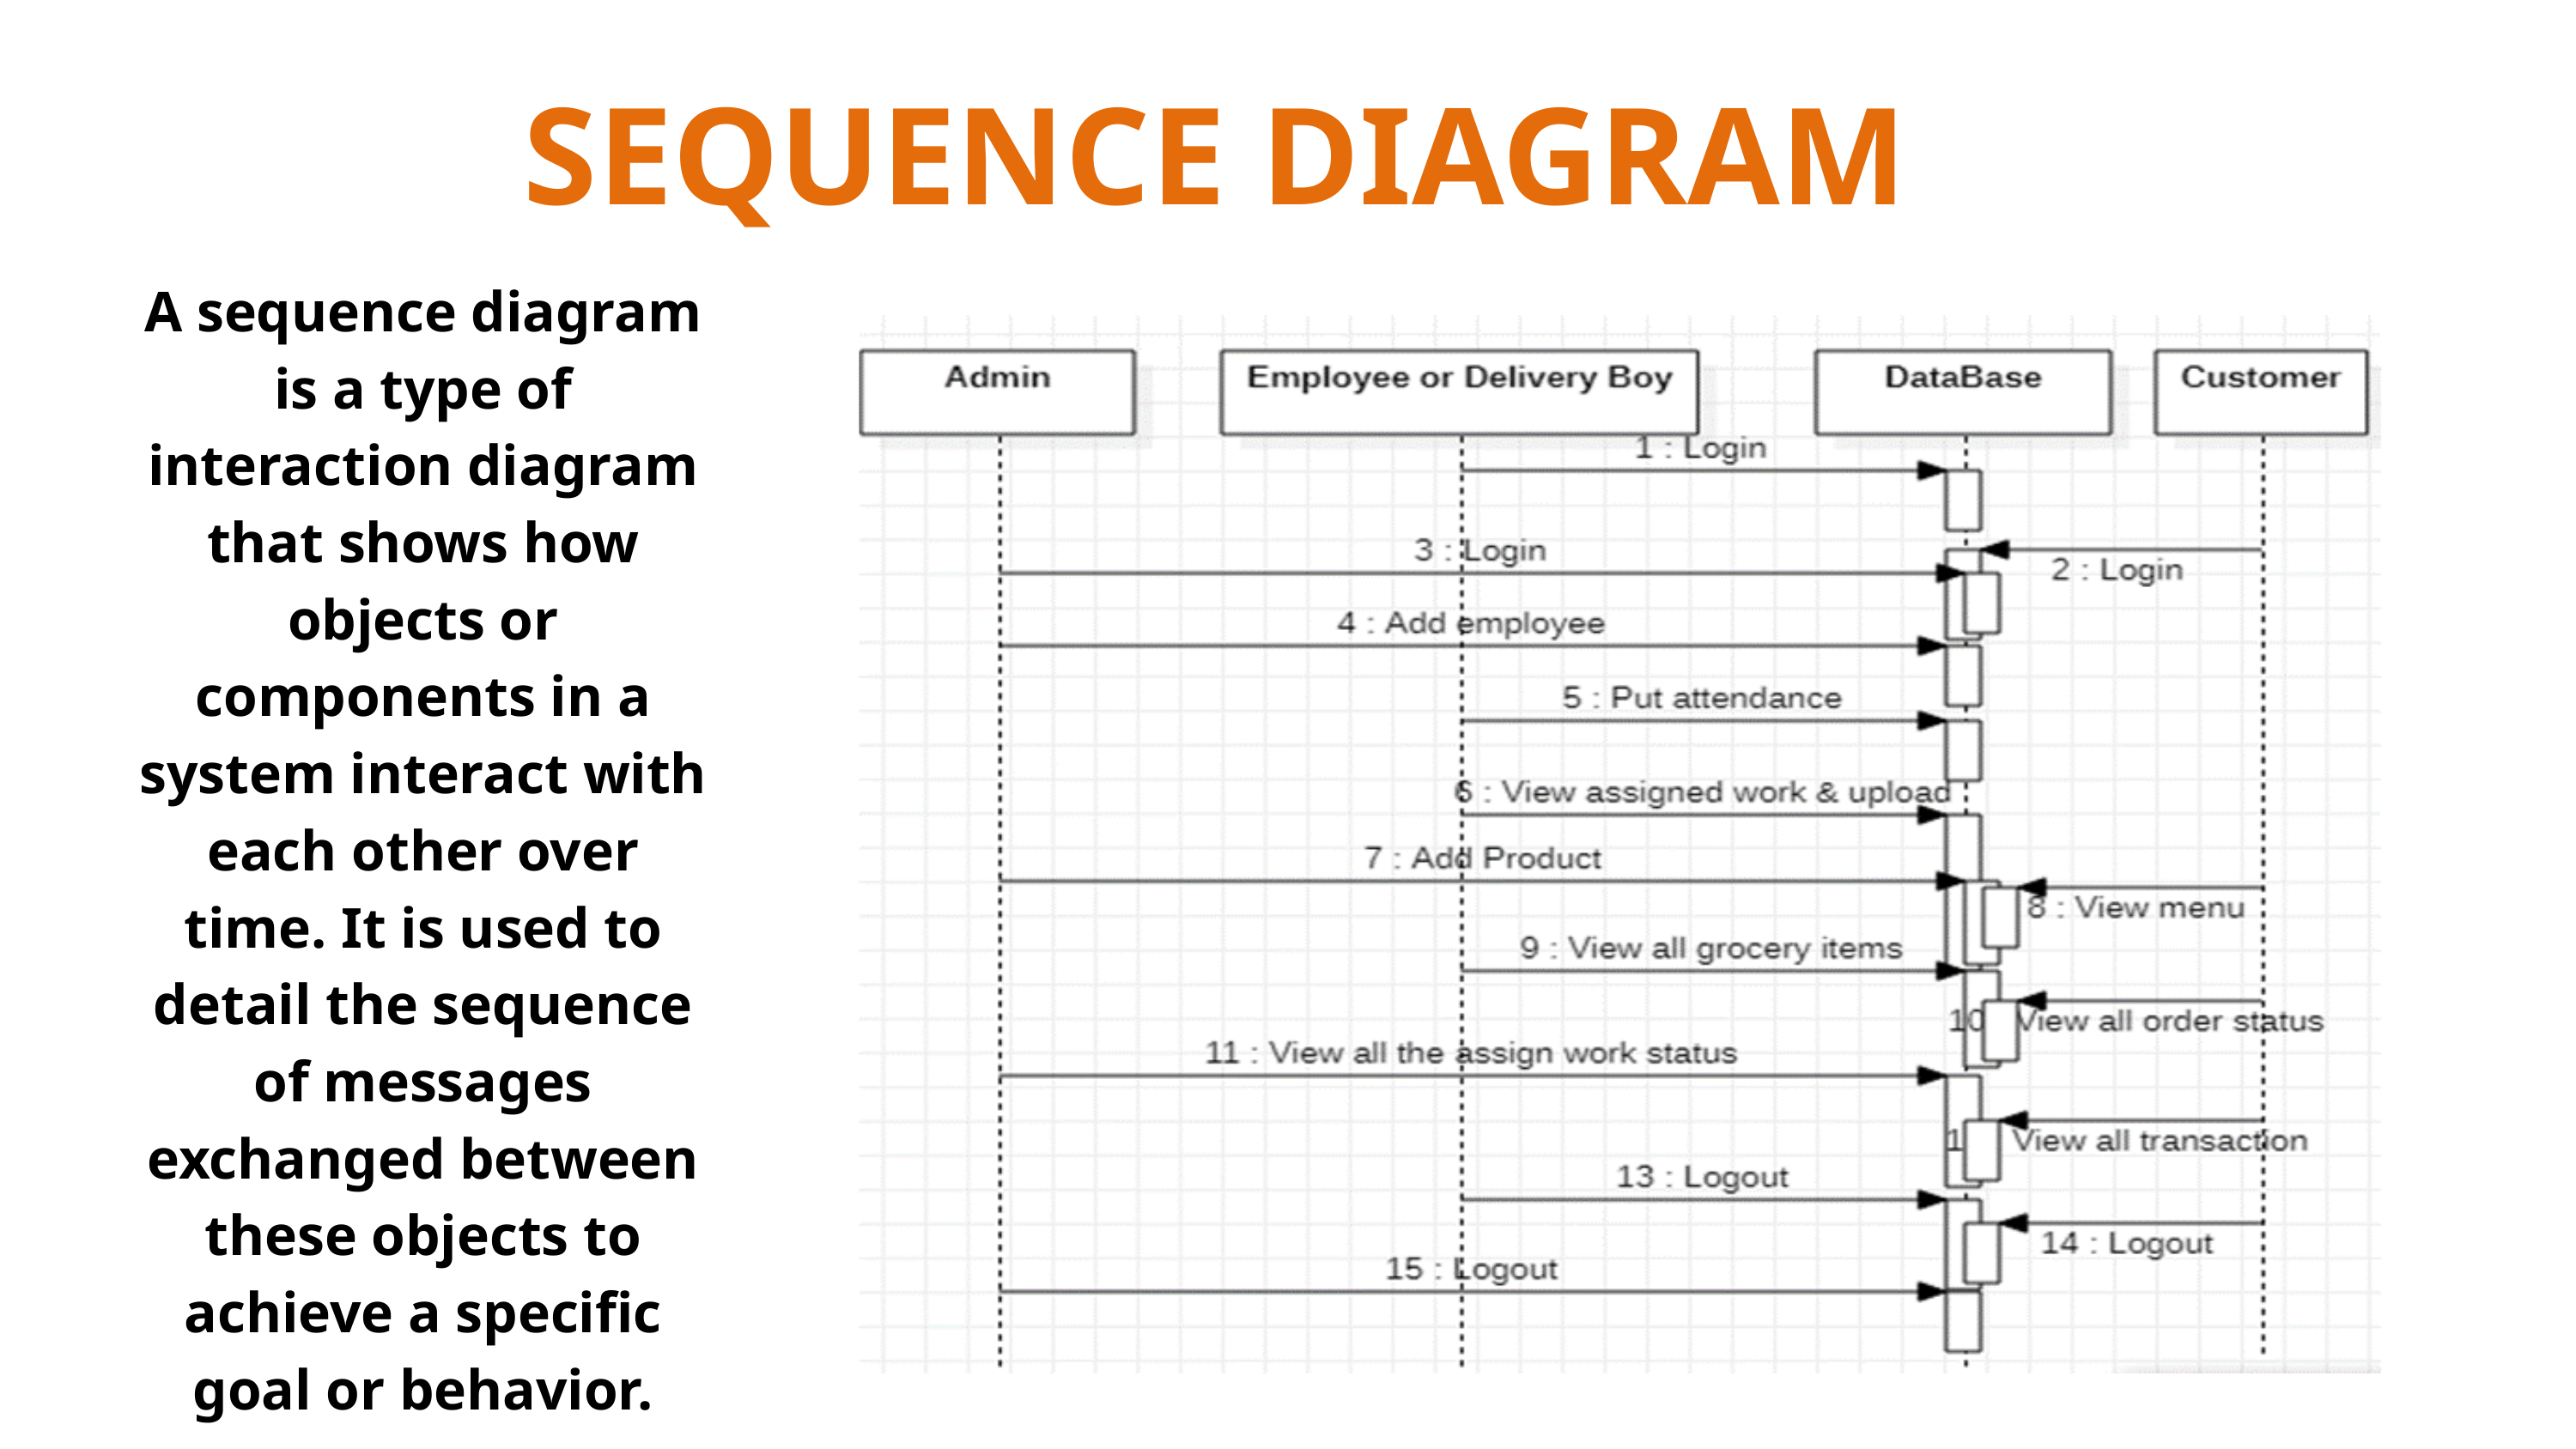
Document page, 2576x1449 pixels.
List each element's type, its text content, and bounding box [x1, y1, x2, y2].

text_box SEQUENCE DIAGRAM [440, 44, 1991, 233]
text_box [859, 315, 2382, 1373]
text_box A sequence diagram is a type of interaction diagram that shows how objects or components in a system interact with each other over time. It is used to detail the sequence of messages exchanged between these objects to achieve a specific goal or behavior. [129, 265, 718, 1422]
